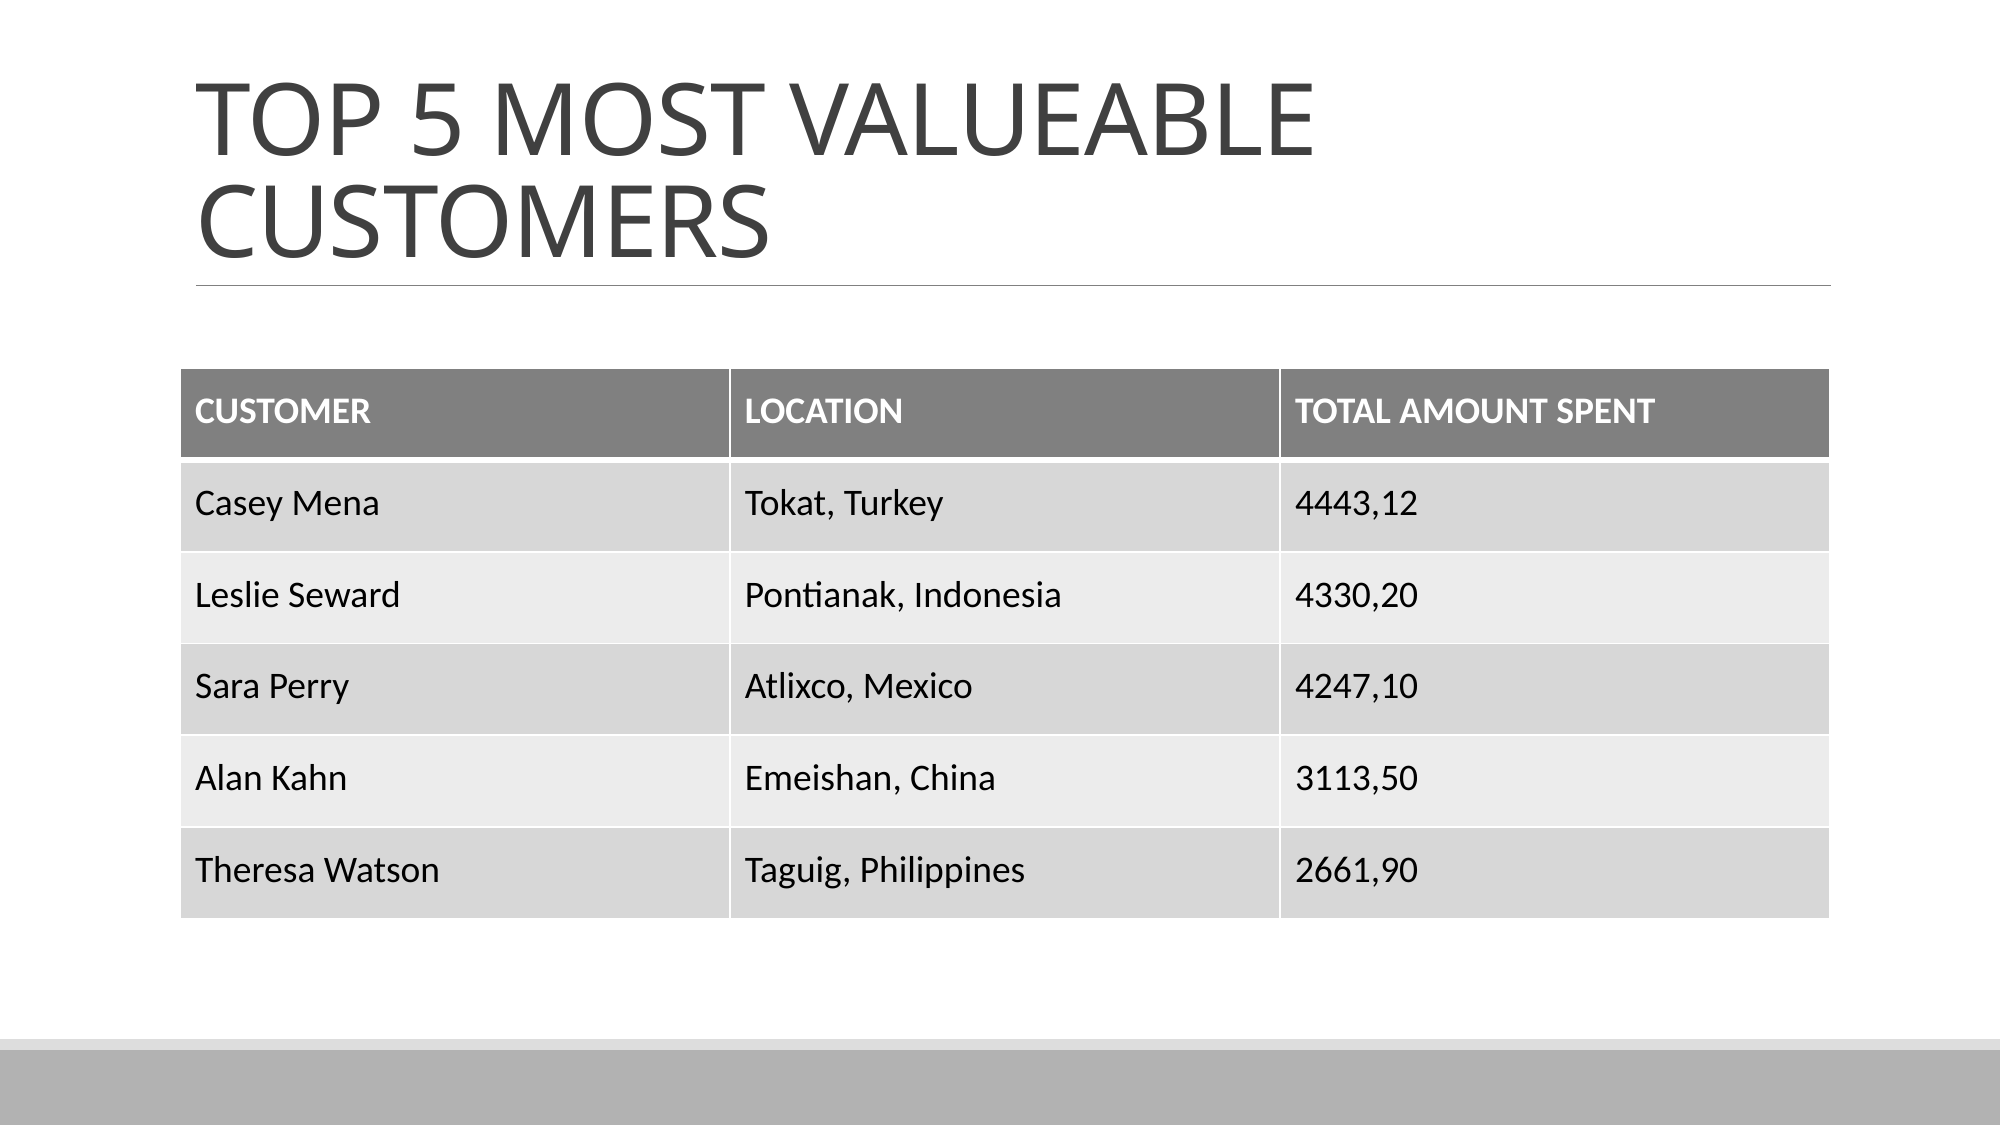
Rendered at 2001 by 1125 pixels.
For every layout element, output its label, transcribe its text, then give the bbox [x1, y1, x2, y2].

table_cell Atlixco, Mexico [731, 644, 1279, 734]
table_header CUSTOMER [181, 369, 729, 457]
table_cell Leslie Seward [181, 553, 729, 643]
table_header LOCATION [731, 369, 1279, 457]
title TOP 5 MOST VALUEABLE CUSTOMERS [180, 47, 1830, 285]
table_cell Tokat, Turkey [731, 463, 1279, 551]
table_cell 3113,50 [1281, 736, 1829, 826]
table_cell Sara Perry [181, 644, 729, 734]
table_cell 4330,20 [1281, 553, 1829, 643]
table_cell Alan Kahn [181, 736, 729, 826]
table_cell Taguig, Philippines [731, 828, 1279, 918]
table_cell Pontianak, Indonesia [731, 553, 1279, 643]
table_cell 4247,10 [1281, 644, 1829, 734]
table_cell Emeishan, China [731, 736, 1279, 826]
table_cell Theresa Watson [181, 828, 729, 918]
table_cell Casey Mena [181, 463, 729, 551]
table_header TOTAL AMOUNT SPENT [1281, 369, 1829, 457]
table_cell 4443,12 [1281, 463, 1829, 551]
table_cell 2661,90 [1281, 828, 1829, 918]
